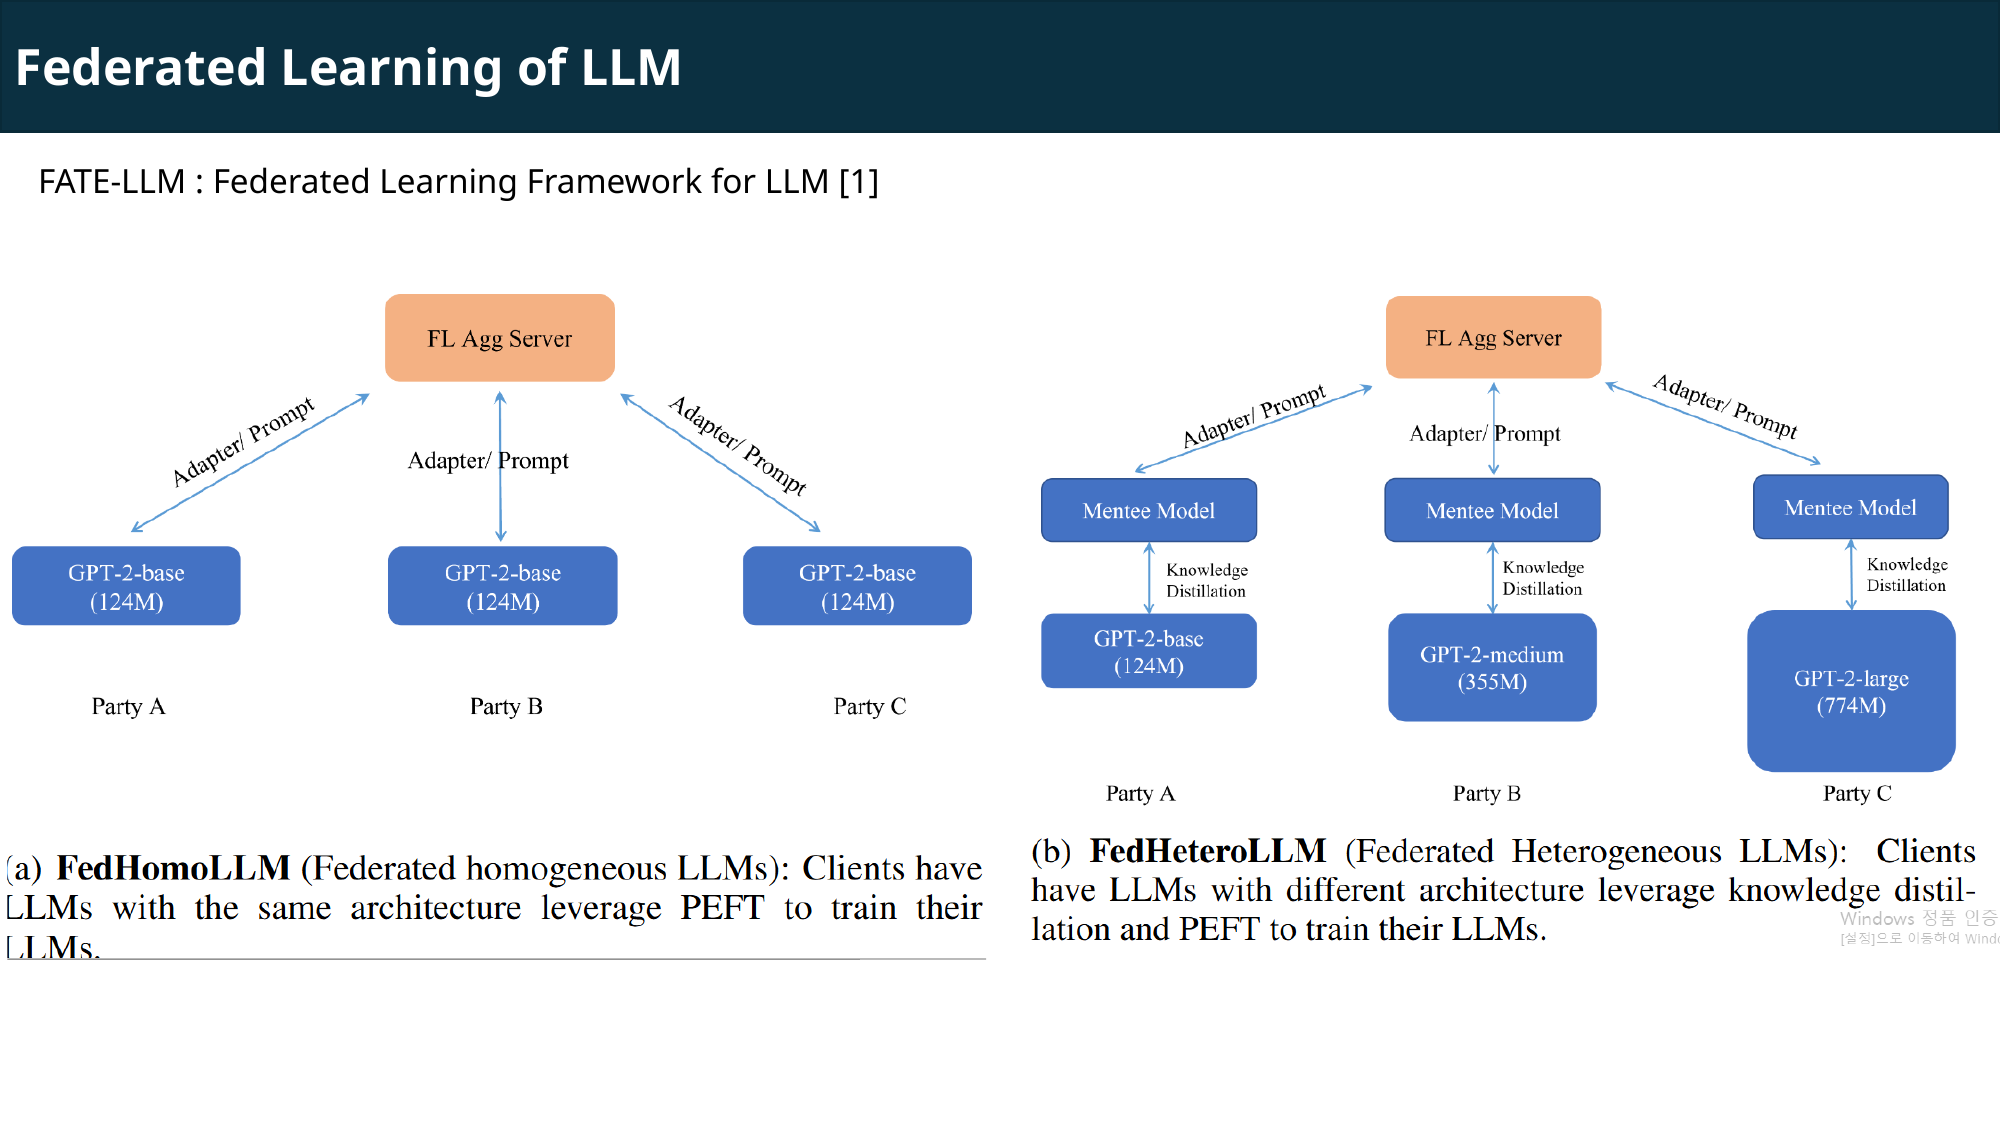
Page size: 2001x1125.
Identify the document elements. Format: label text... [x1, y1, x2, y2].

text_box Federated Learning of LLM [0, 0, 2000, 133]
text_box FATE-LLM : Federated Learning Framework for LLM [1] [23, 152, 1032, 208]
picture [6, 254, 987, 961]
picture [1020, 267, 2000, 961]
